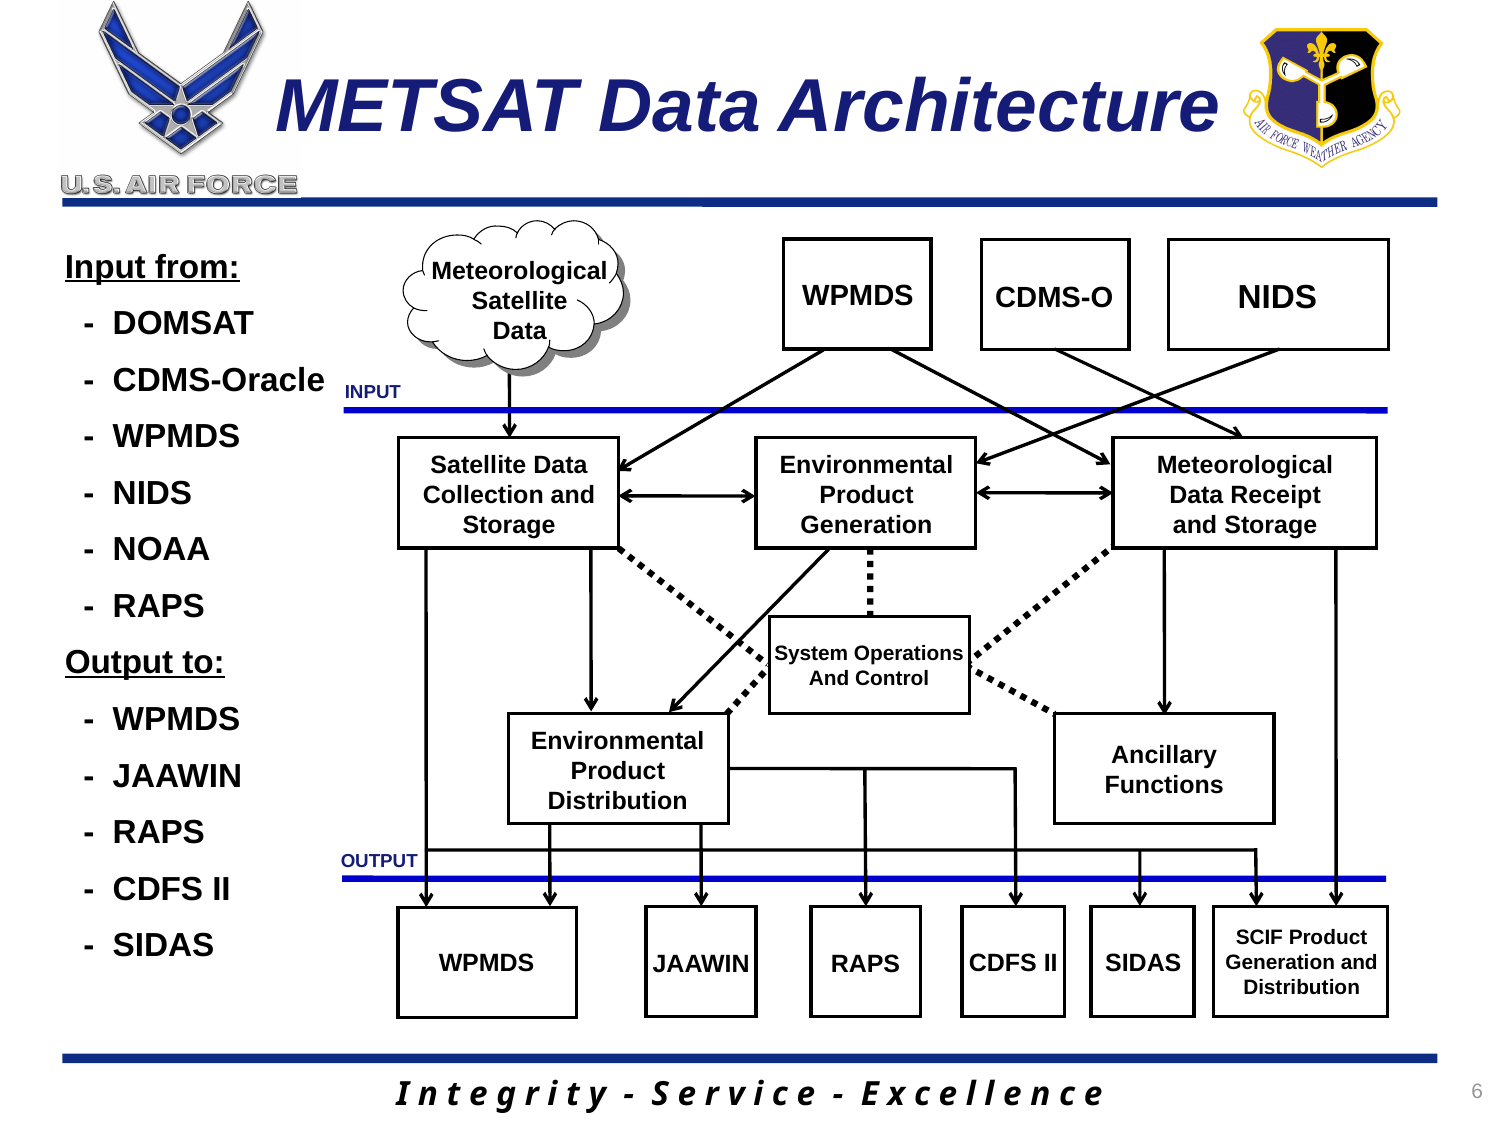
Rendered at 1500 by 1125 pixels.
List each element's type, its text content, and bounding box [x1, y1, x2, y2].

text_box [783, 239, 932, 350]
picture [58, 0, 301, 198]
text_box [961, 906, 1065, 1017]
text_box [858, 851, 874, 907]
text_box [975, 396, 1154, 465]
text_box [418, 850, 434, 907]
text_box Meteorological Data Receipt and Storage [1156, 448, 1334, 539]
text_box [1249, 848, 1264, 907]
text_box [1054, 348, 1244, 439]
text_box [542, 850, 558, 907]
text_box CDMS-O [995, 278, 1114, 314]
text_box [1213, 906, 1388, 1017]
text_box [502, 411, 517, 437]
text_box Satellite Data Collection and Storage [422, 448, 596, 539]
text_box RAPS [830, 947, 901, 978]
text_box CDFS II [968, 946, 1058, 977]
text_box [508, 713, 729, 824]
text_box JAAWIN [652, 947, 750, 978]
text_box [1091, 906, 1194, 1017]
text_box System Operations And Control [774, 639, 964, 690]
text_box WPMDS [438, 946, 535, 977]
text_box [1008, 851, 1024, 907]
text_box WPMDS [802, 276, 914, 312]
text_box NIDS [1237, 275, 1318, 316]
text_box [397, 907, 577, 1018]
text_box Environmental Product Distribution [530, 724, 705, 815]
text_box [769, 616, 970, 714]
text_box [1132, 851, 1148, 906]
text_box SIDAS [1105, 946, 1182, 977]
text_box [402, 220, 631, 377]
text_box INPUT [344, 380, 401, 403]
text_box [1113, 437, 1377, 549]
text_box [616, 350, 824, 472]
text_box [981, 239, 1130, 350]
text_box Input from: - DOMSAT - CDMS-Oracle - WPMDS - NIDS - NOAA - RAPS Output to: - WPMDS - JAAWIN - RAPS - CDFS II - SIDAS [50, 237, 388, 1063]
text_box [1168, 239, 1389, 350]
text_box OUTPUT [340, 849, 418, 872]
text_box [755, 437, 976, 549]
text_box SCIF Product Generation and Distribution [1225, 923, 1378, 999]
text_box [810, 906, 921, 1017]
slide_number 6 [1310, 1070, 1499, 1121]
text_box [618, 488, 756, 504]
text_box [976, 485, 1114, 501]
text_box [1054, 434, 1111, 465]
text_box Environmental Product Generation [779, 448, 954, 539]
text_box [668, 547, 831, 713]
text_box [645, 906, 756, 1017]
text_box Ancillary Functions [1104, 738, 1225, 799]
title METSAT Data Architecture [73, 7, 1424, 196]
text_box [1157, 548, 1172, 716]
text_box [1054, 713, 1275, 824]
text_box [398, 437, 619, 549]
